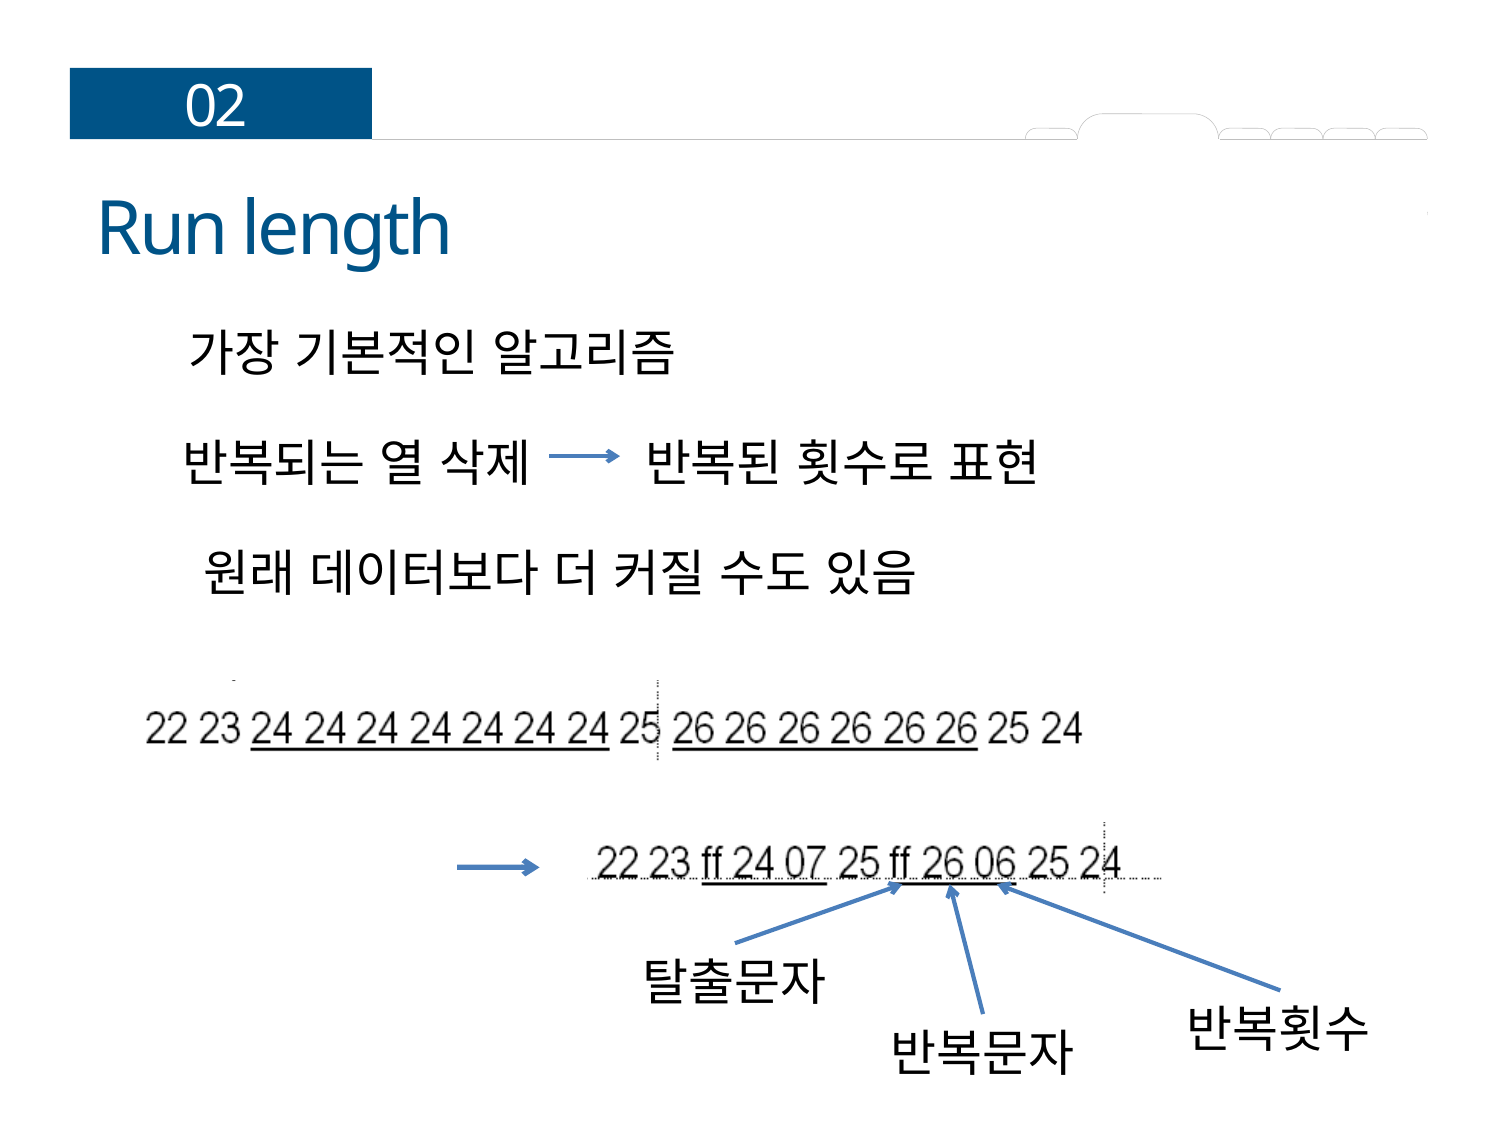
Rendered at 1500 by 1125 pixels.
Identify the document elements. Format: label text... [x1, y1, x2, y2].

picture [586, 822, 1162, 894]
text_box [1011, 113, 1428, 348]
text_box 반복되는 열 삭제 [167, 424, 546, 499]
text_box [996, 883, 1395, 1067]
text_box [866, 883, 1100, 1091]
picture [140, 680, 1130, 762]
text_box 가장 기본적인 알고리즘 [174, 314, 692, 390]
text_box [548, 423, 1079, 501]
text_box Run length [80, 172, 1006, 278]
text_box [618, 883, 903, 1020]
text_box 02 알고리즘 [41, 60, 372, 216]
text_box 원래 데이터보다 더 커질 수도 있음 [188, 533, 933, 609]
